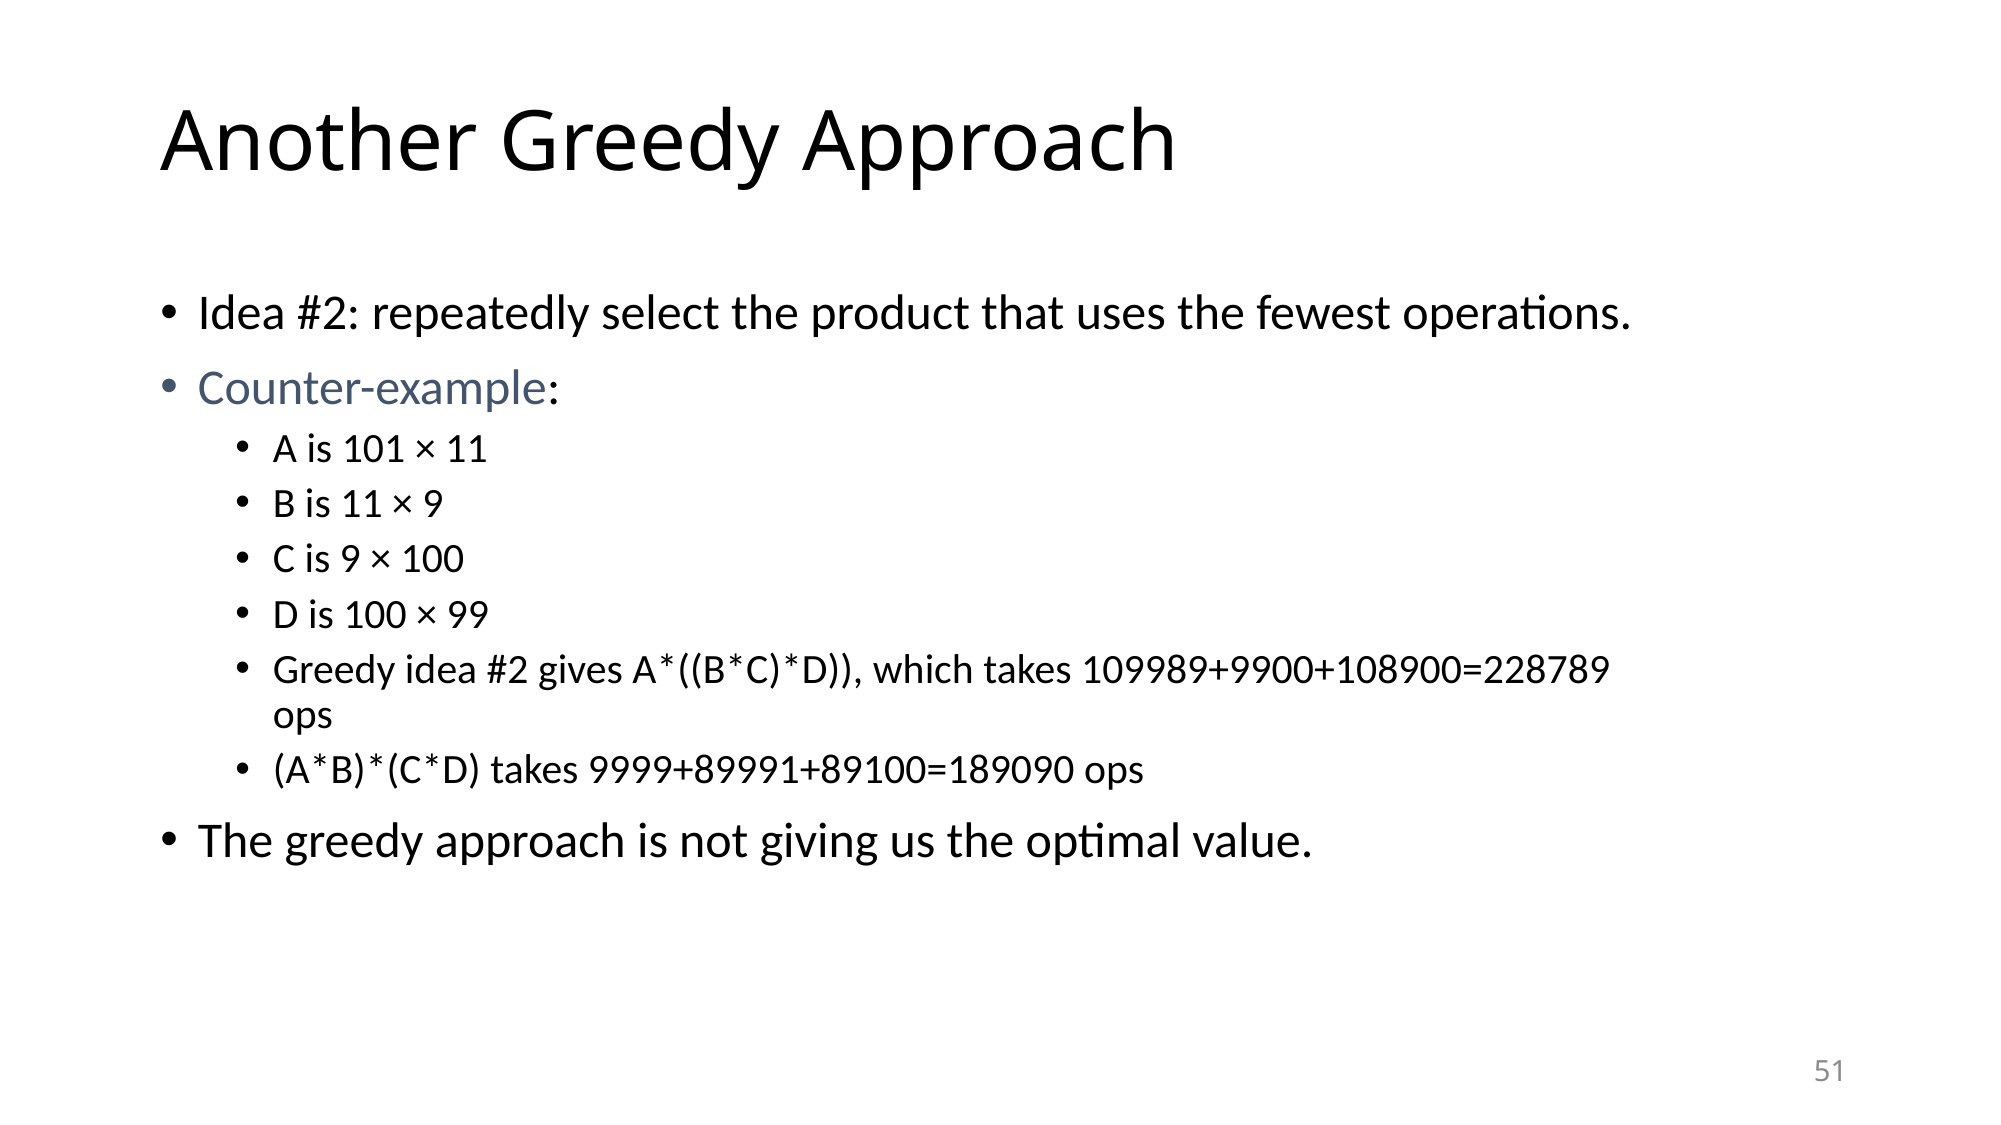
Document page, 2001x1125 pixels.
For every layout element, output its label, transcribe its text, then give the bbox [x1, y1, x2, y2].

title Another Greedy Approach [145, 50, 1424, 238]
list Idea #2: repeatedly select the product that uses the fewest operations. Counter-example: A is 101 × 11 B is 11 × 9 C is 9 × 100 D is 100 × 99 Greedy idea #2 gives A*((B*C)*D)), which takes 109989+9900+108900=228789 ops (A*B)*(C*D) takes 9999+89991+89100=189090 ops The greedy approach is not giving us the optimal value. [145, 279, 1654, 1030]
slide_number 51 [1412, 1042, 1863, 1103]
